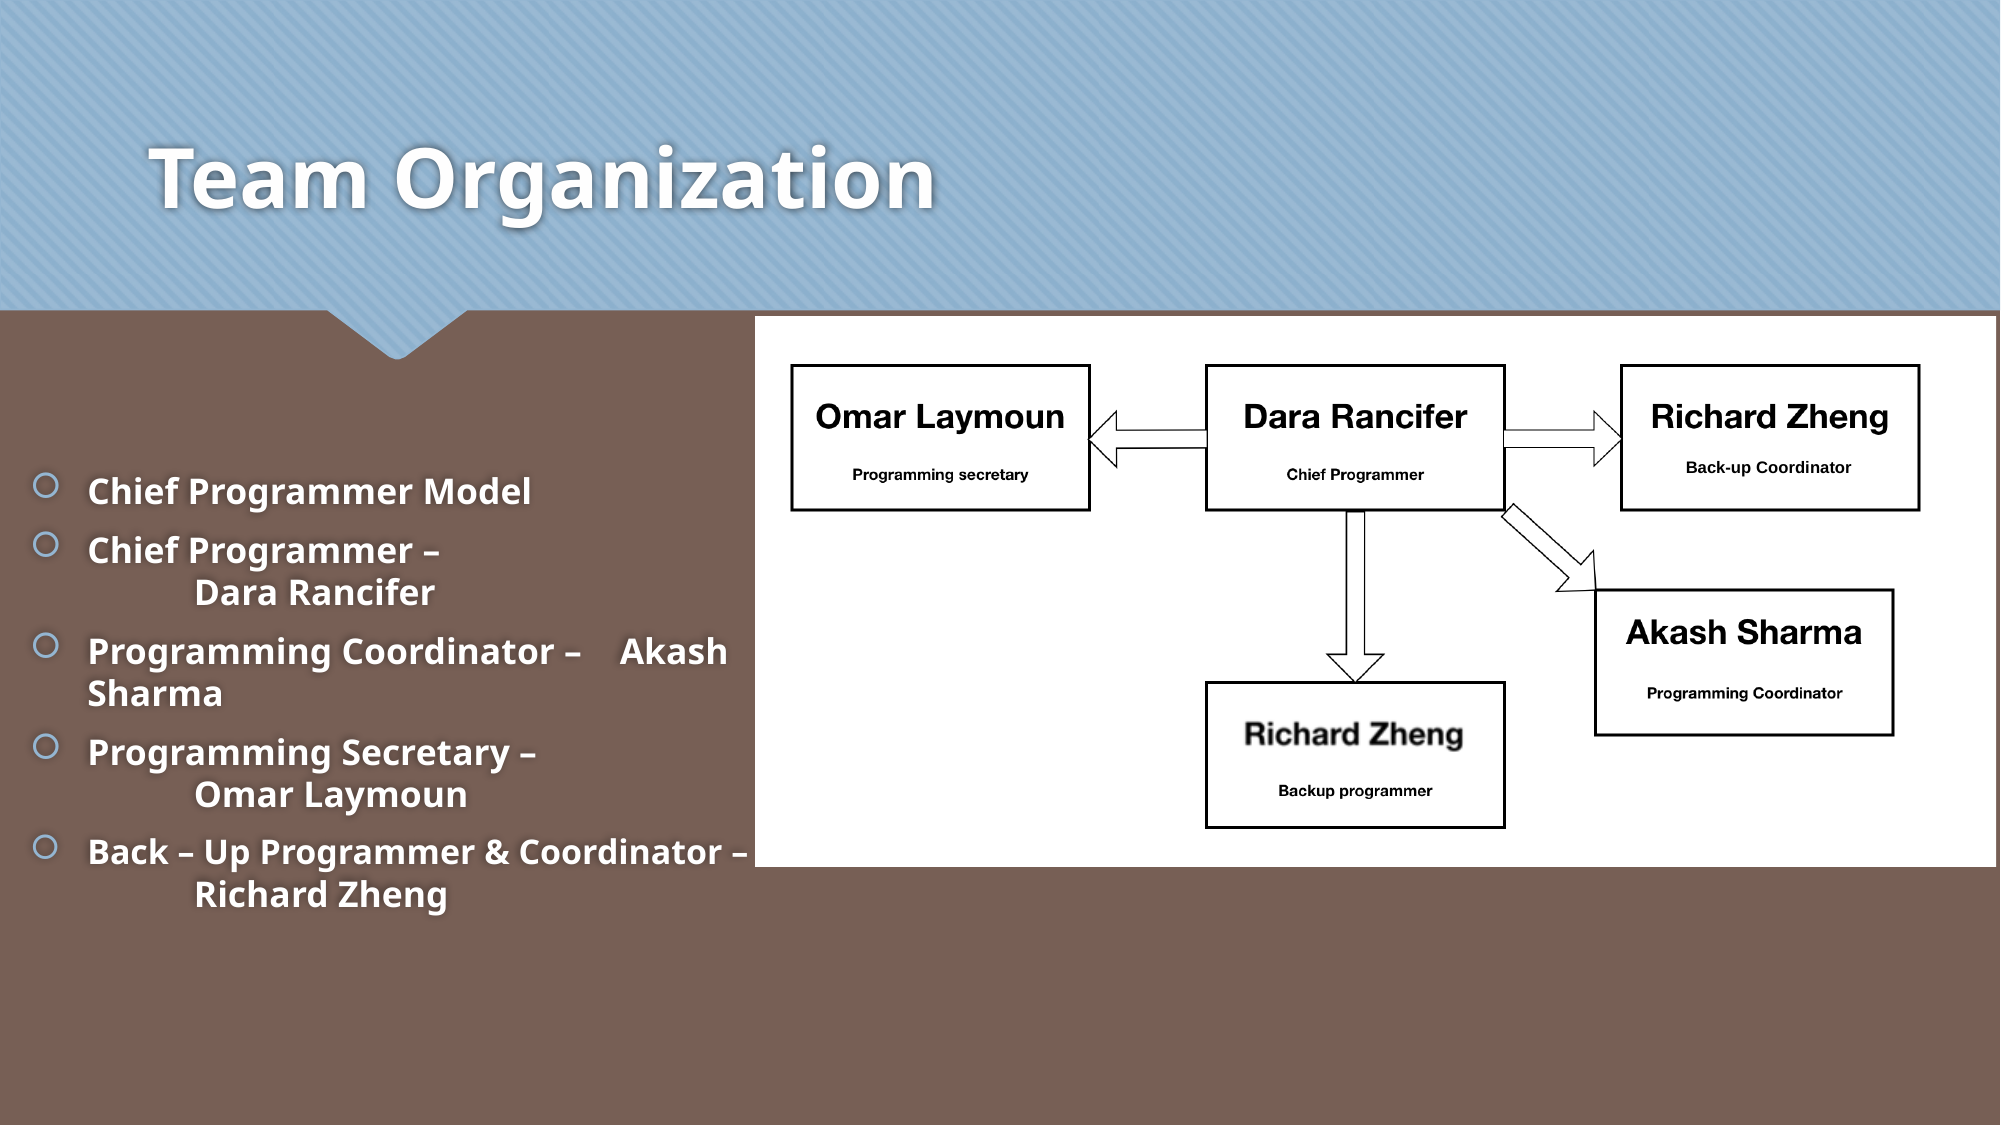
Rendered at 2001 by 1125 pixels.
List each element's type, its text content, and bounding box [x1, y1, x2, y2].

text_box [754, 315, 1997, 867]
list Chief Programmer Model Chief Programmer – Dara Rancifer Programming Coordinator – Akash Sharma Programming Secretary – Omar Laymoun Back – Up Programmer & Coordinator – Richard Zheng [15, 461, 781, 935]
title Team Organization [132, 73, 1868, 233]
